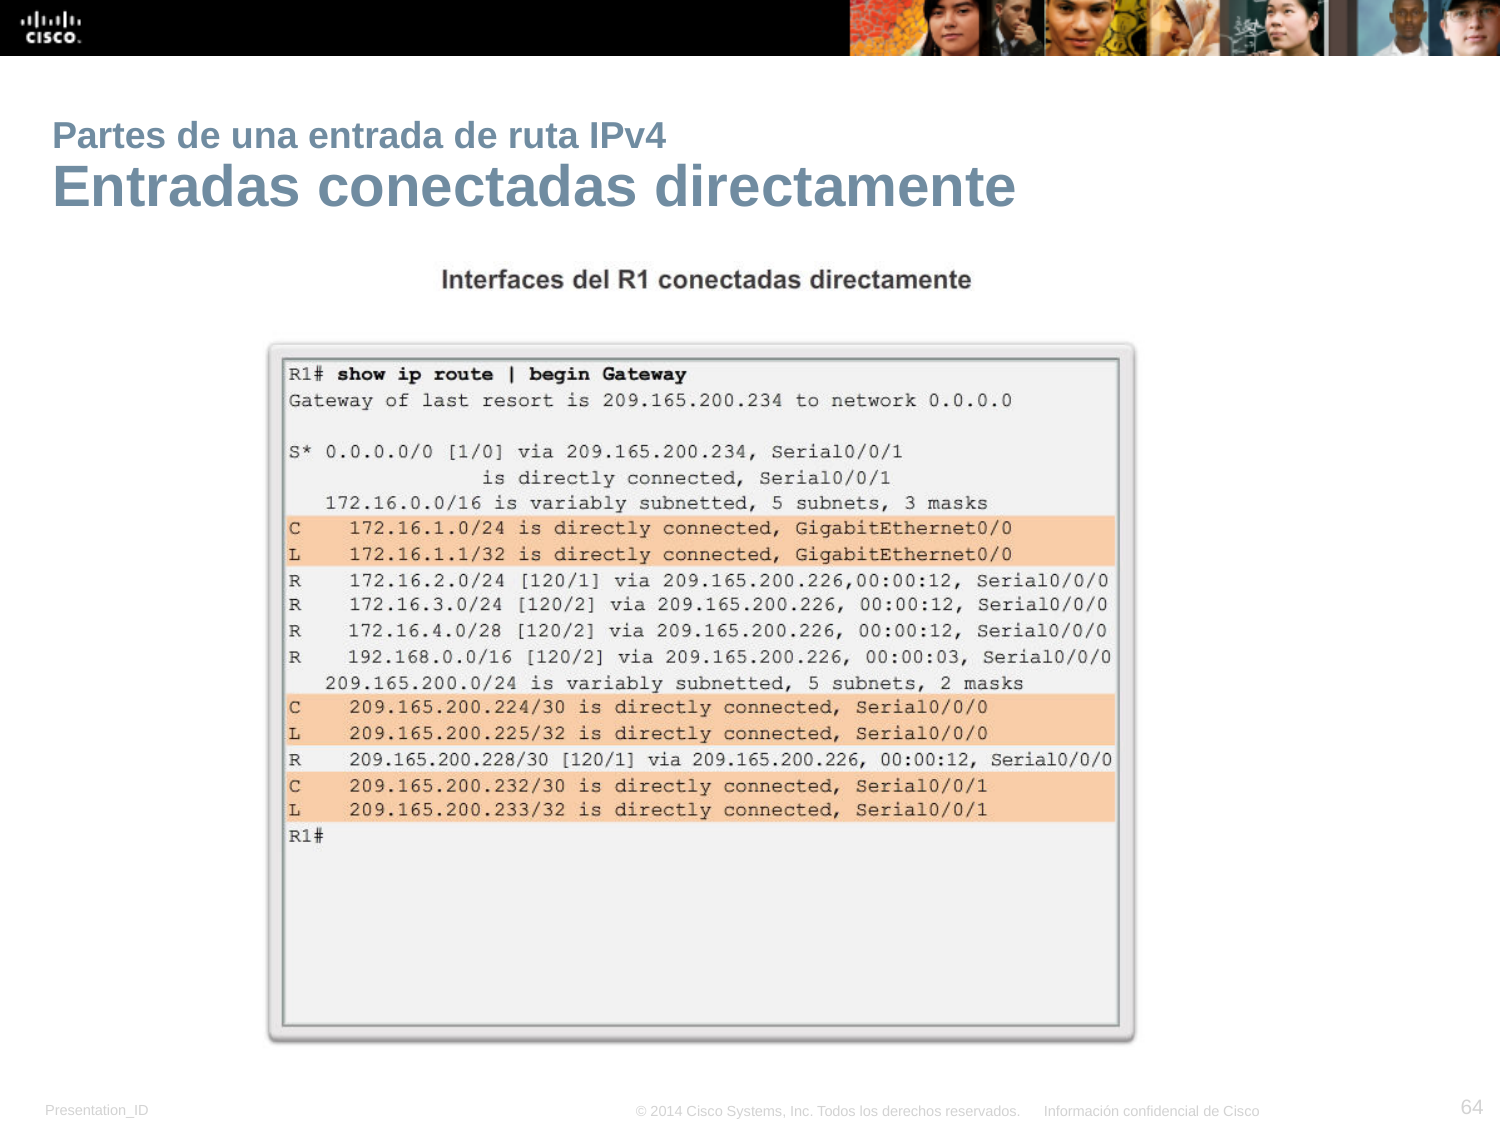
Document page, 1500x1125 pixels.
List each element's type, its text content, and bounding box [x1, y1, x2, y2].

picture [0, 0, 1500, 56]
picture [243, 260, 1145, 1051]
title Partes de una entrada de ruta IPv4 Entradas conectadas directamente [38, 80, 1427, 227]
